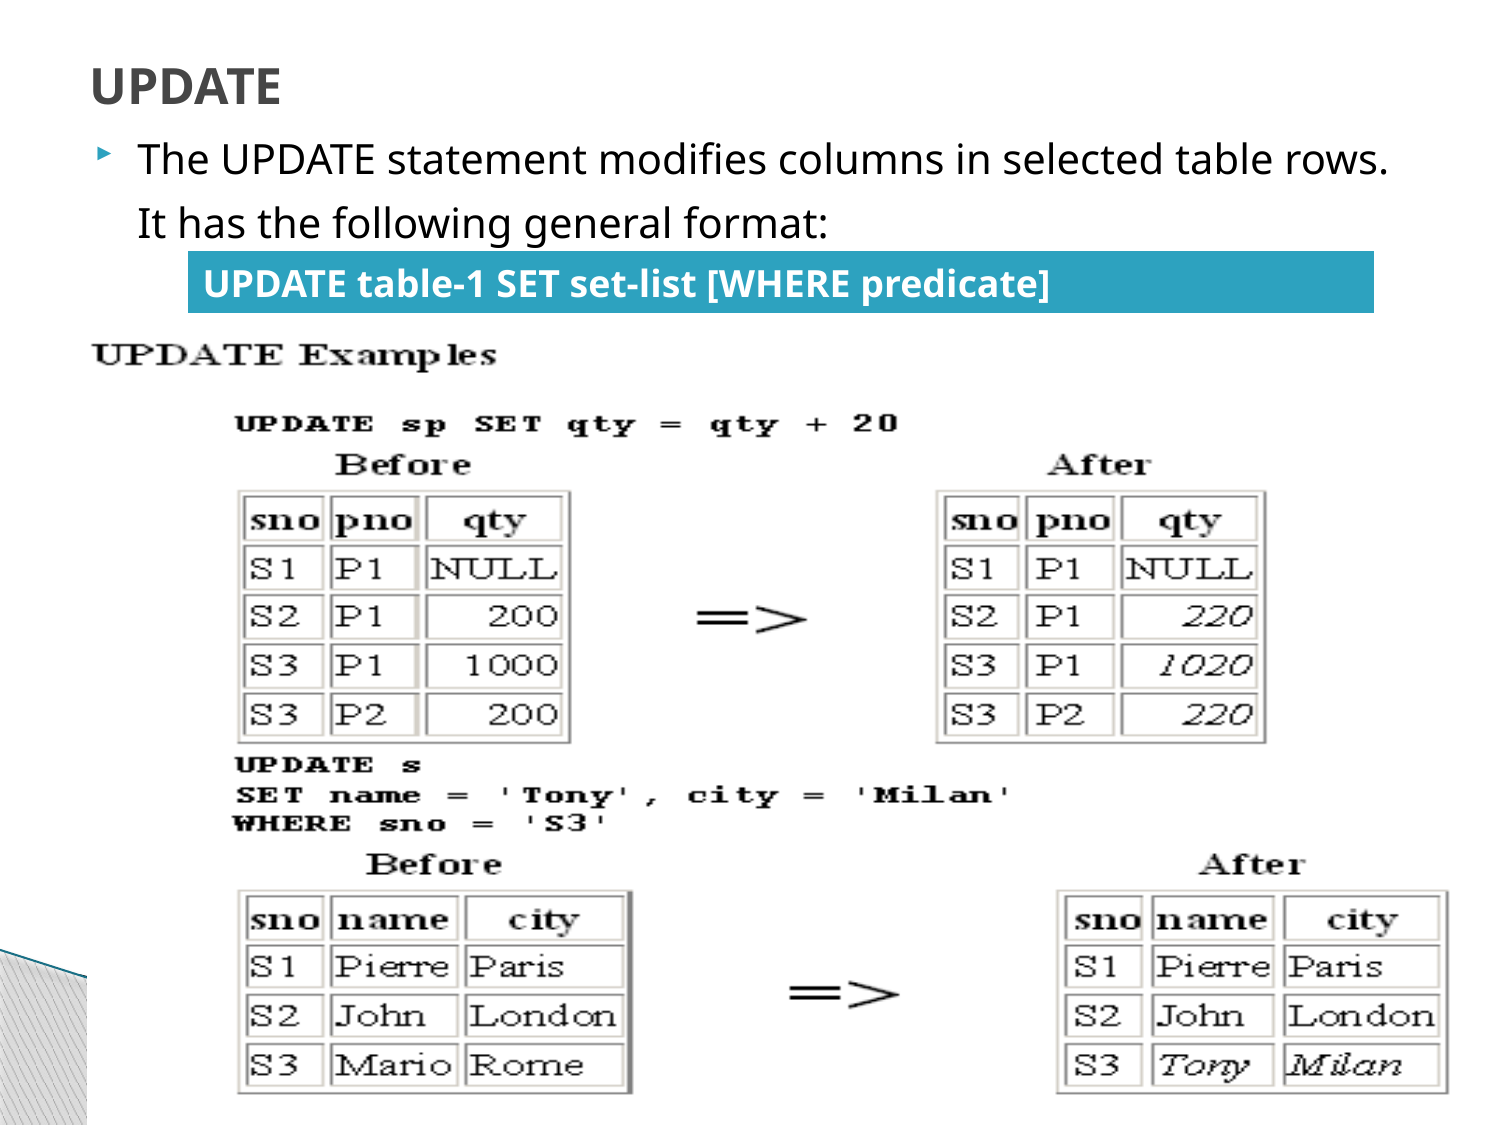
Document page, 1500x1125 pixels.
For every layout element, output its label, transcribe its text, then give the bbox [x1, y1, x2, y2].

picture [87, 337, 1500, 1125]
title UPDATE [75, 45, 1425, 125]
list The UPDATE statement modifies columns in selected table rows. It has the following general format: [62, 125, 1413, 350]
table_header UPDATE table-1 SET set-list [WHERE predicate] [188, 251, 1374, 313]
